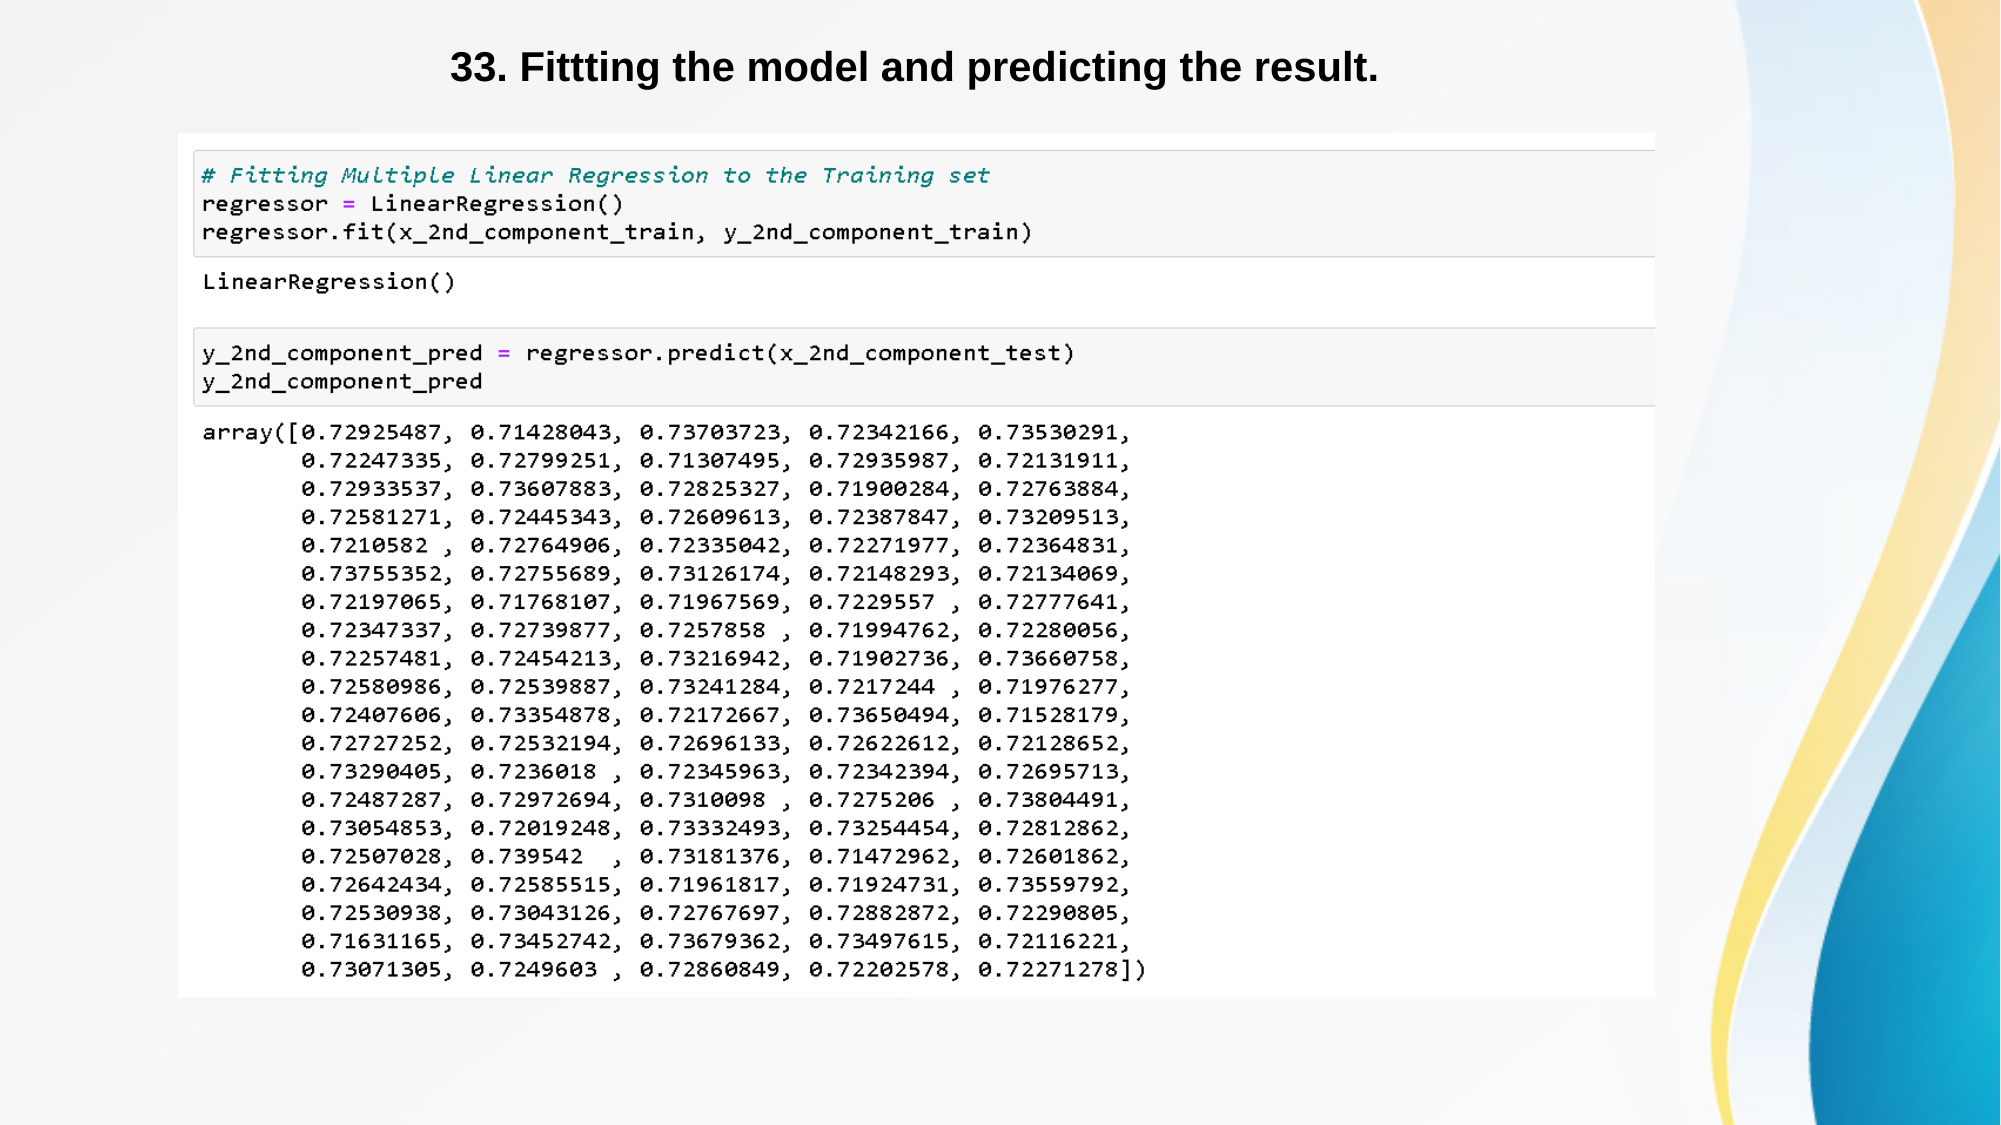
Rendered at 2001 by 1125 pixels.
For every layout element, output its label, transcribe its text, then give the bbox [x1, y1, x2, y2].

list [178, 133, 1655, 997]
picture [0, 0, 2001, 1125]
text_box 33. Fittting the model and predicting the result. [435, 32, 1428, 98]
